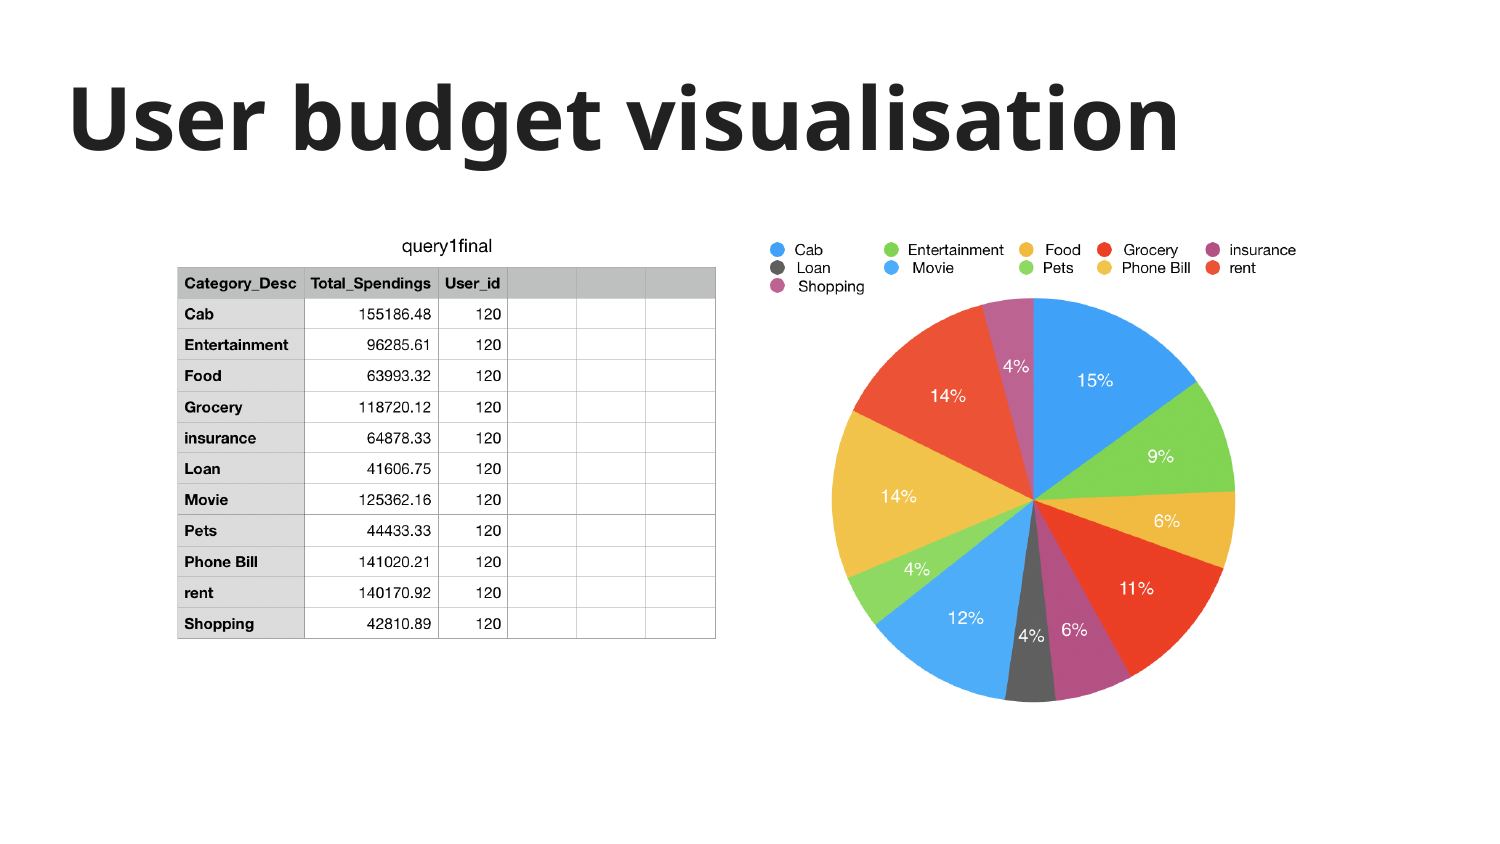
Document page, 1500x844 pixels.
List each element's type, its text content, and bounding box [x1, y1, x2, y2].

picture [164, 216, 1425, 765]
title User budget visualisation [51, 48, 1449, 180]
